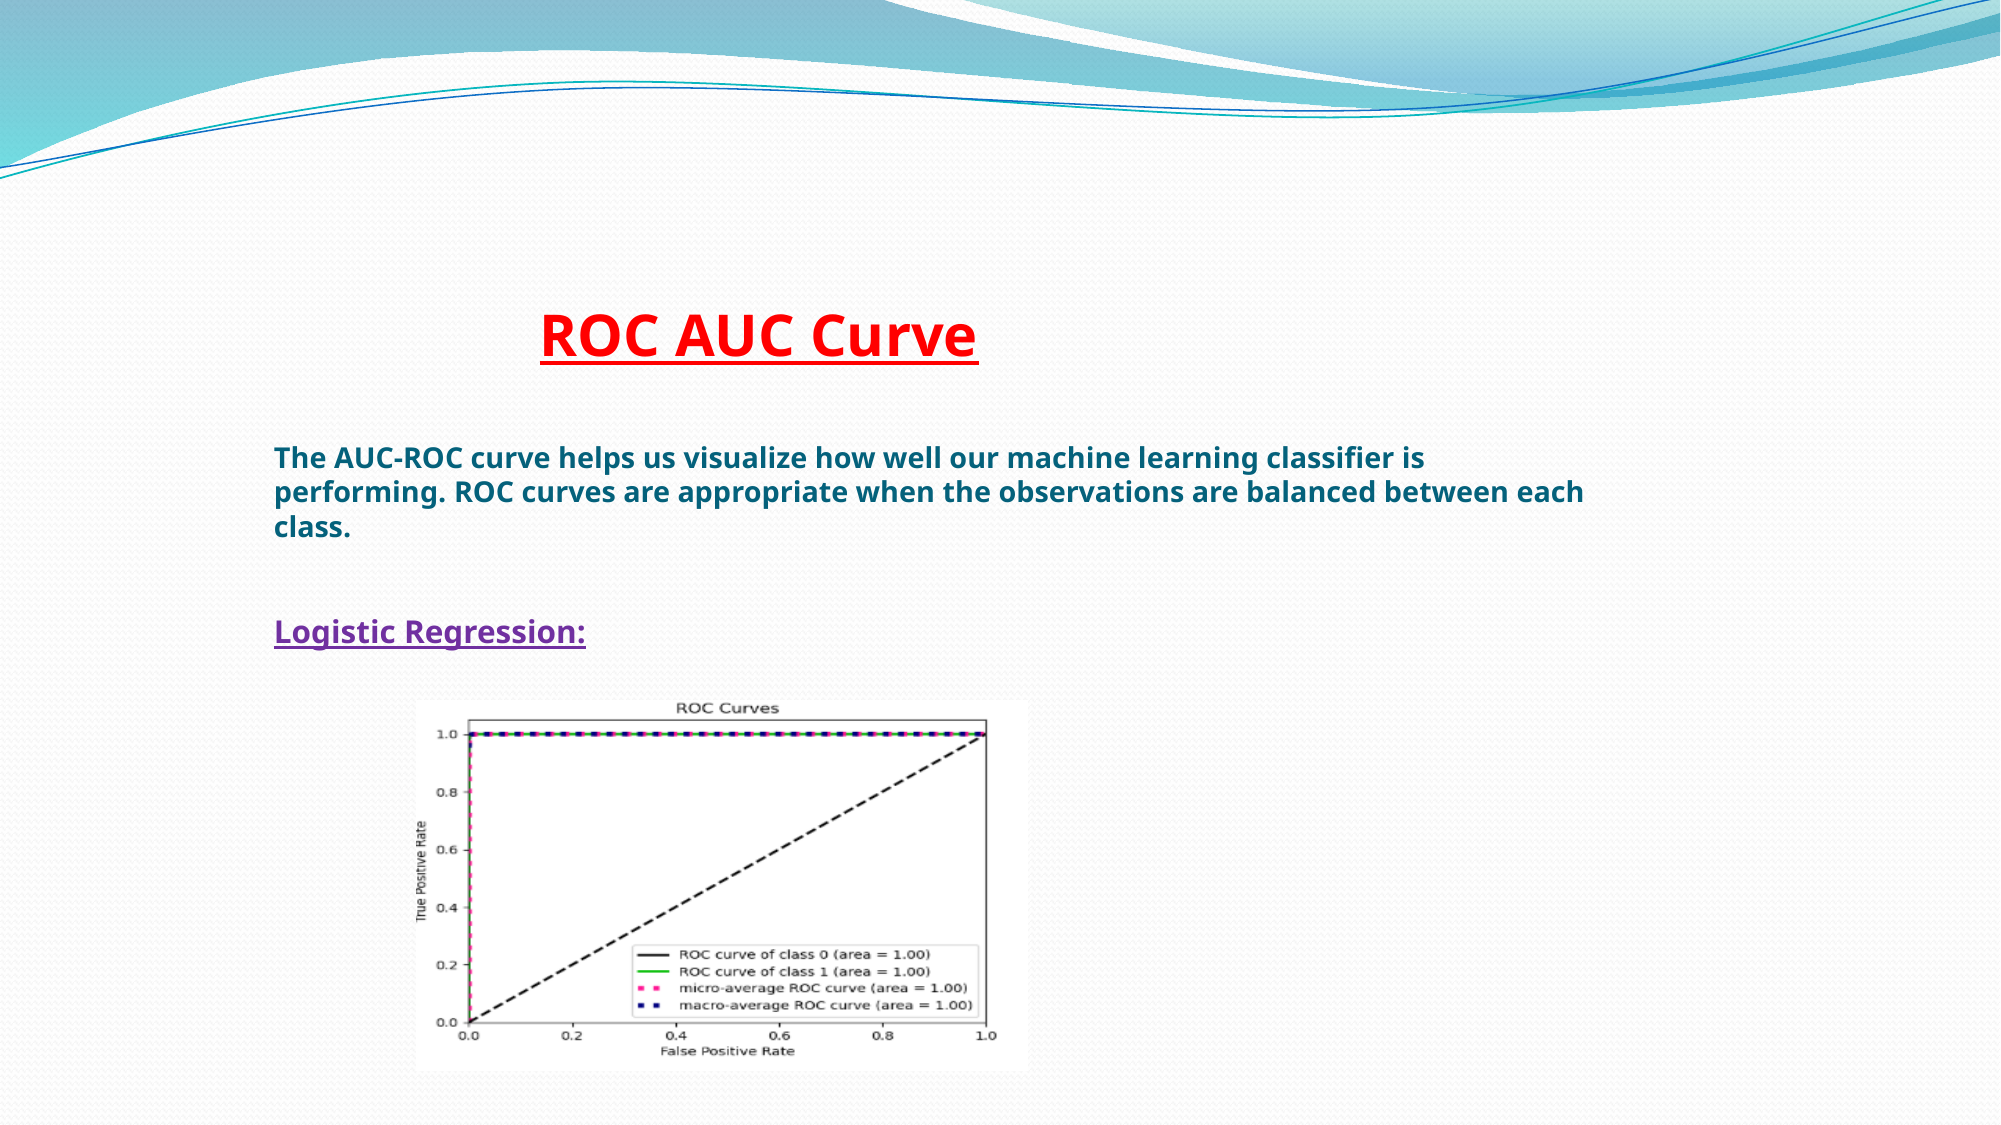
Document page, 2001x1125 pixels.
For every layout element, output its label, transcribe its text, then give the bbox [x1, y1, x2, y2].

title ROC AUC Curve The AUC-ROC curve helps us visualize how well our machine learning classifier is performing. ROC curves are appropriate when the observations are balanced between each class. Logistic Regression: [274, 280, 1588, 688]
picture [416, 700, 1028, 1071]
